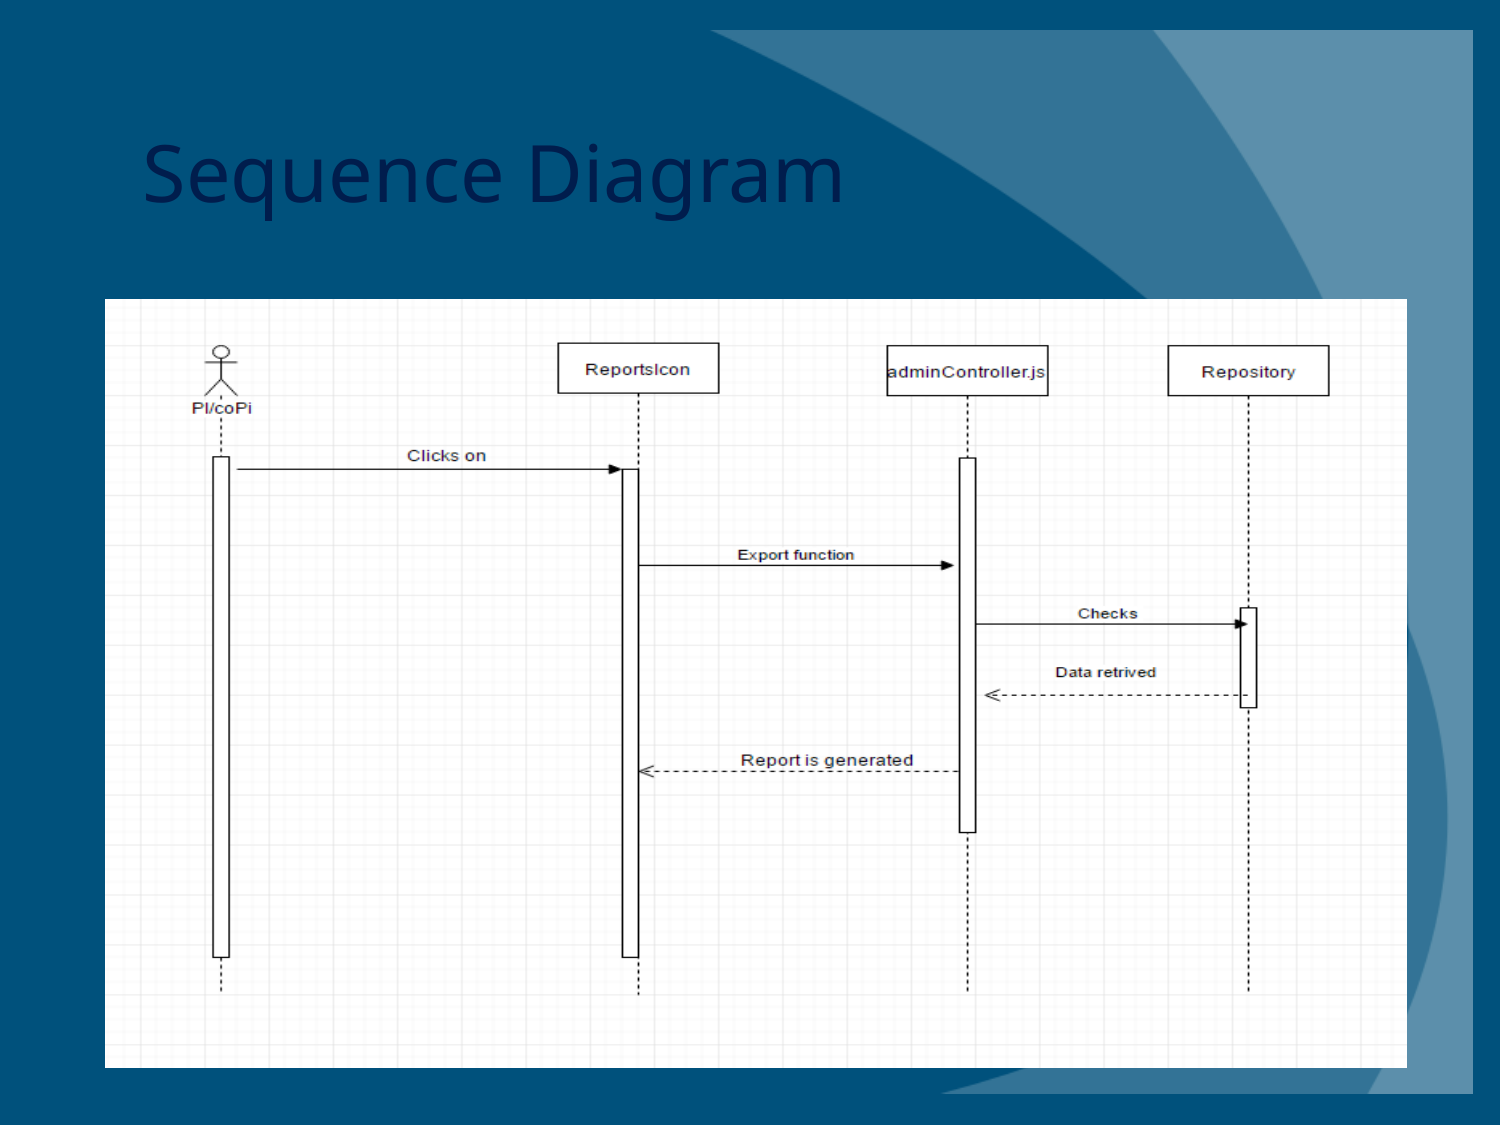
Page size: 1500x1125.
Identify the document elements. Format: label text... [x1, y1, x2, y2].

picture [106, 31, 1472, 1093]
title Sequence Diagram [127, 62, 1372, 234]
